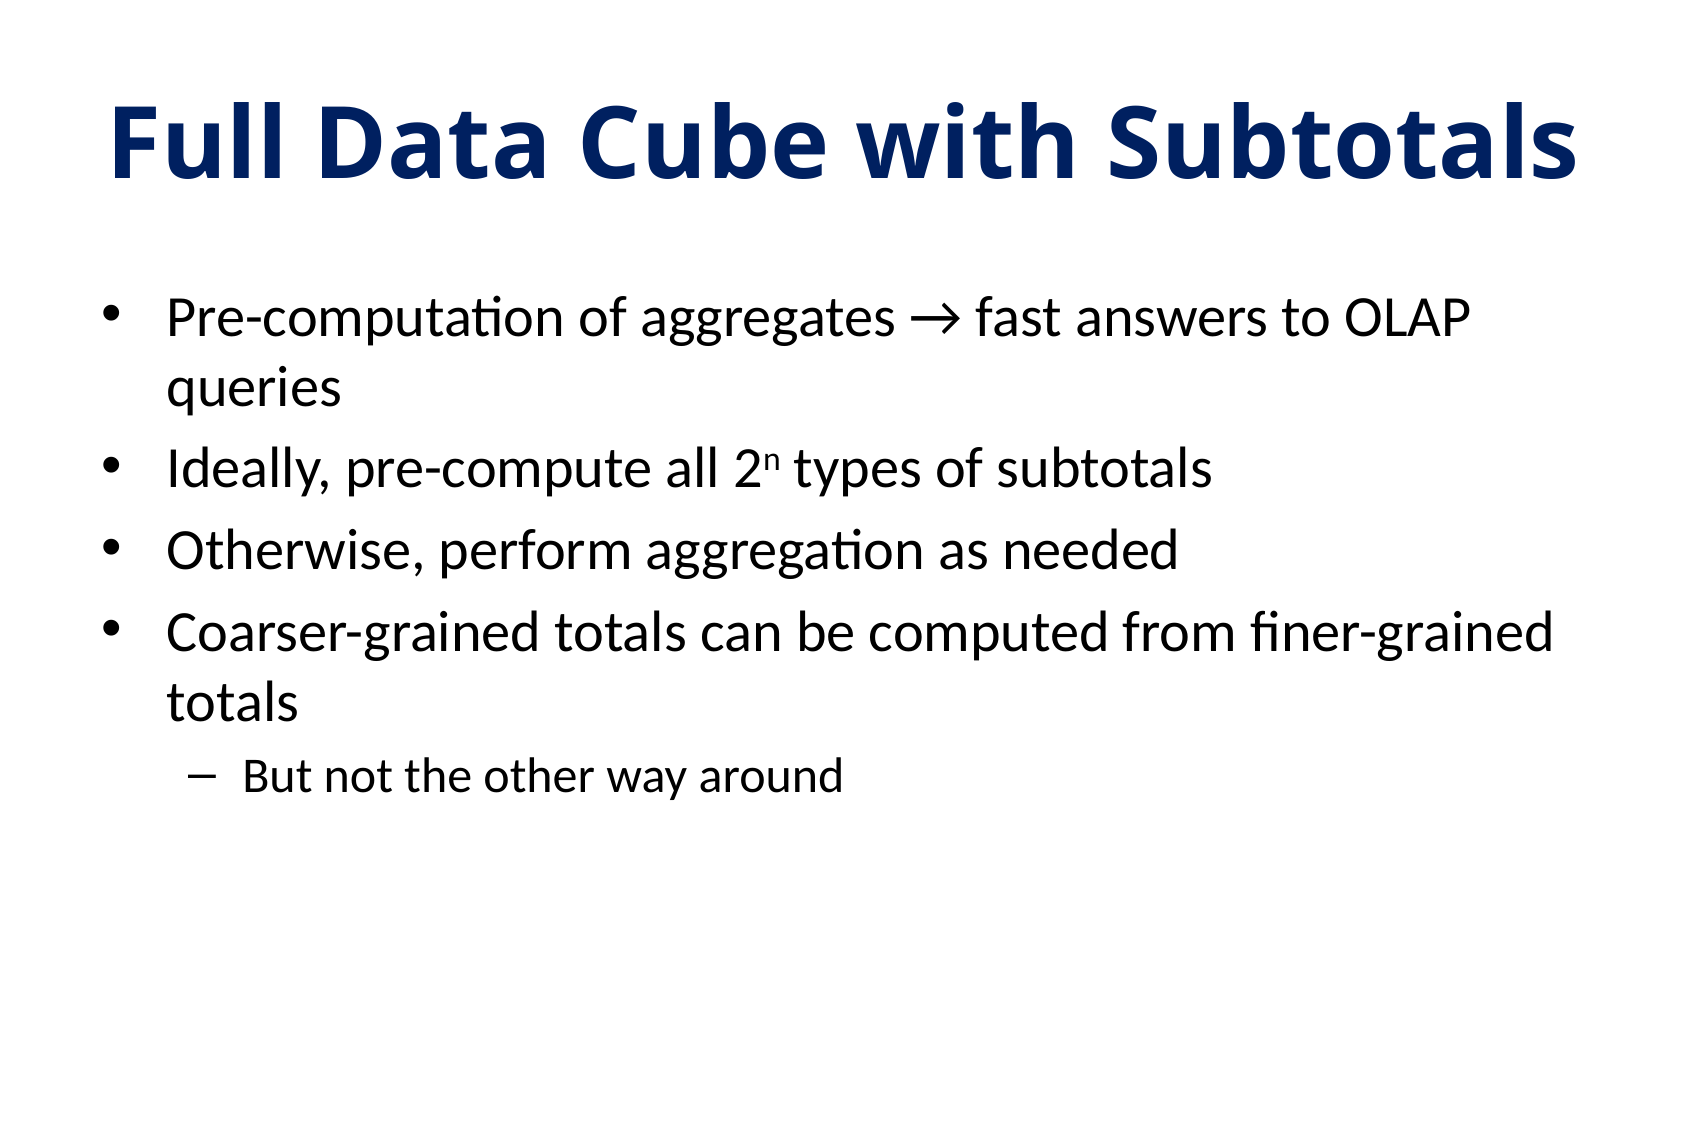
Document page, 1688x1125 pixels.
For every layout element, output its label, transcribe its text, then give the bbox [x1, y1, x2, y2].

list Pre-computation of aggregates → fast answers to OLAP queries Ideally, pre-compute all 2n types of subtotals Otherwise, perform aggregation as needed Coarser-grained totals can be computed from finer-grained totals But not the other way around [84, 268, 1604, 1012]
title Full Data Cube with Subtotals [75, 45, 1612, 233]
